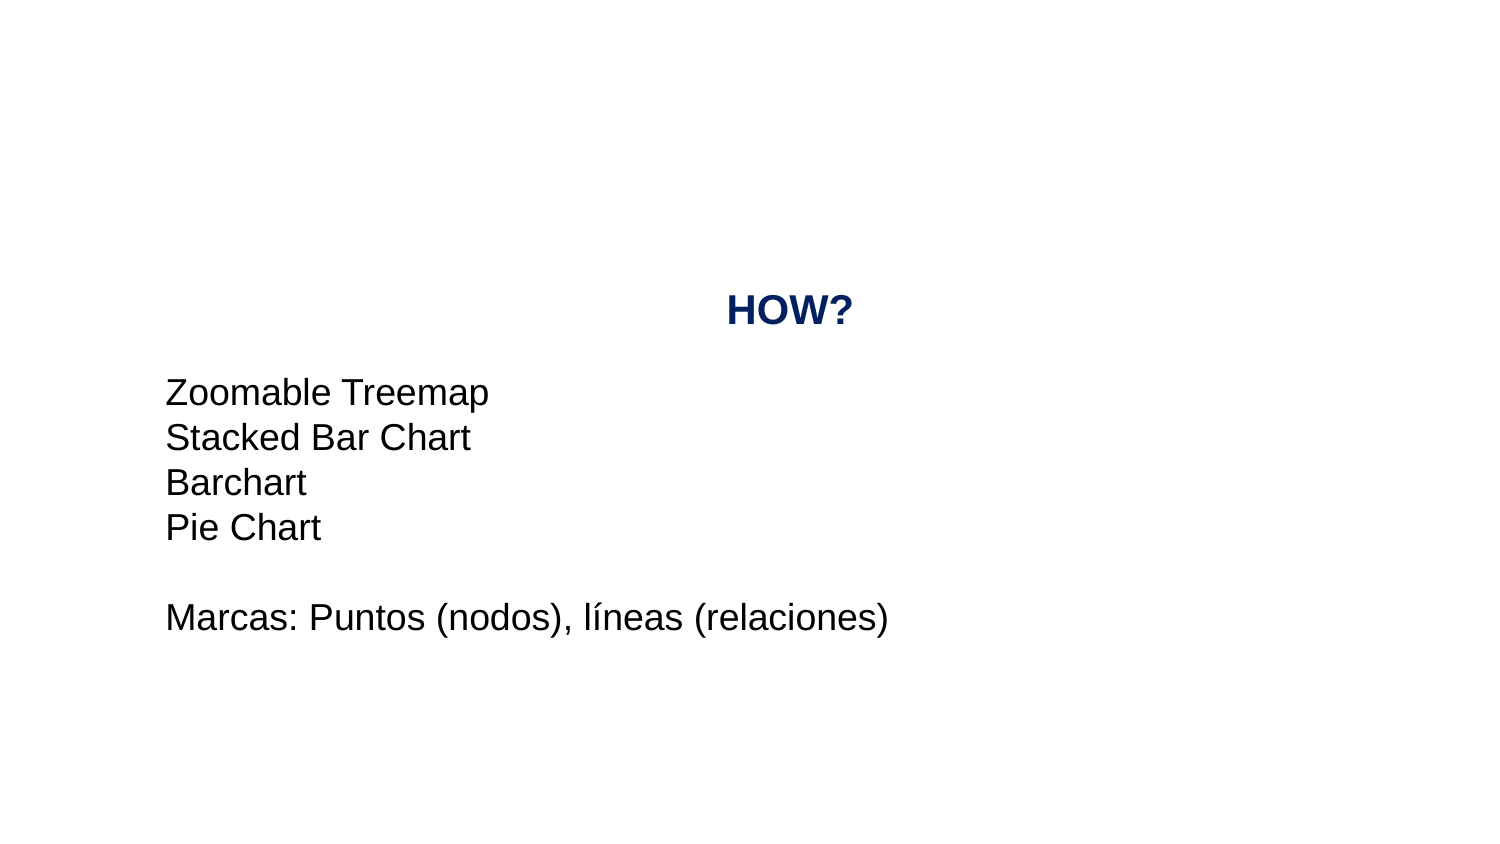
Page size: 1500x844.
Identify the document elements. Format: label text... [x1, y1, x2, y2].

text_box HOW? Zoomable Treemap Stacked Bar Chart Barchart Pie Chart Marcas: Puntos (nodos), líneas (relaciones) [150, 274, 1431, 744]
